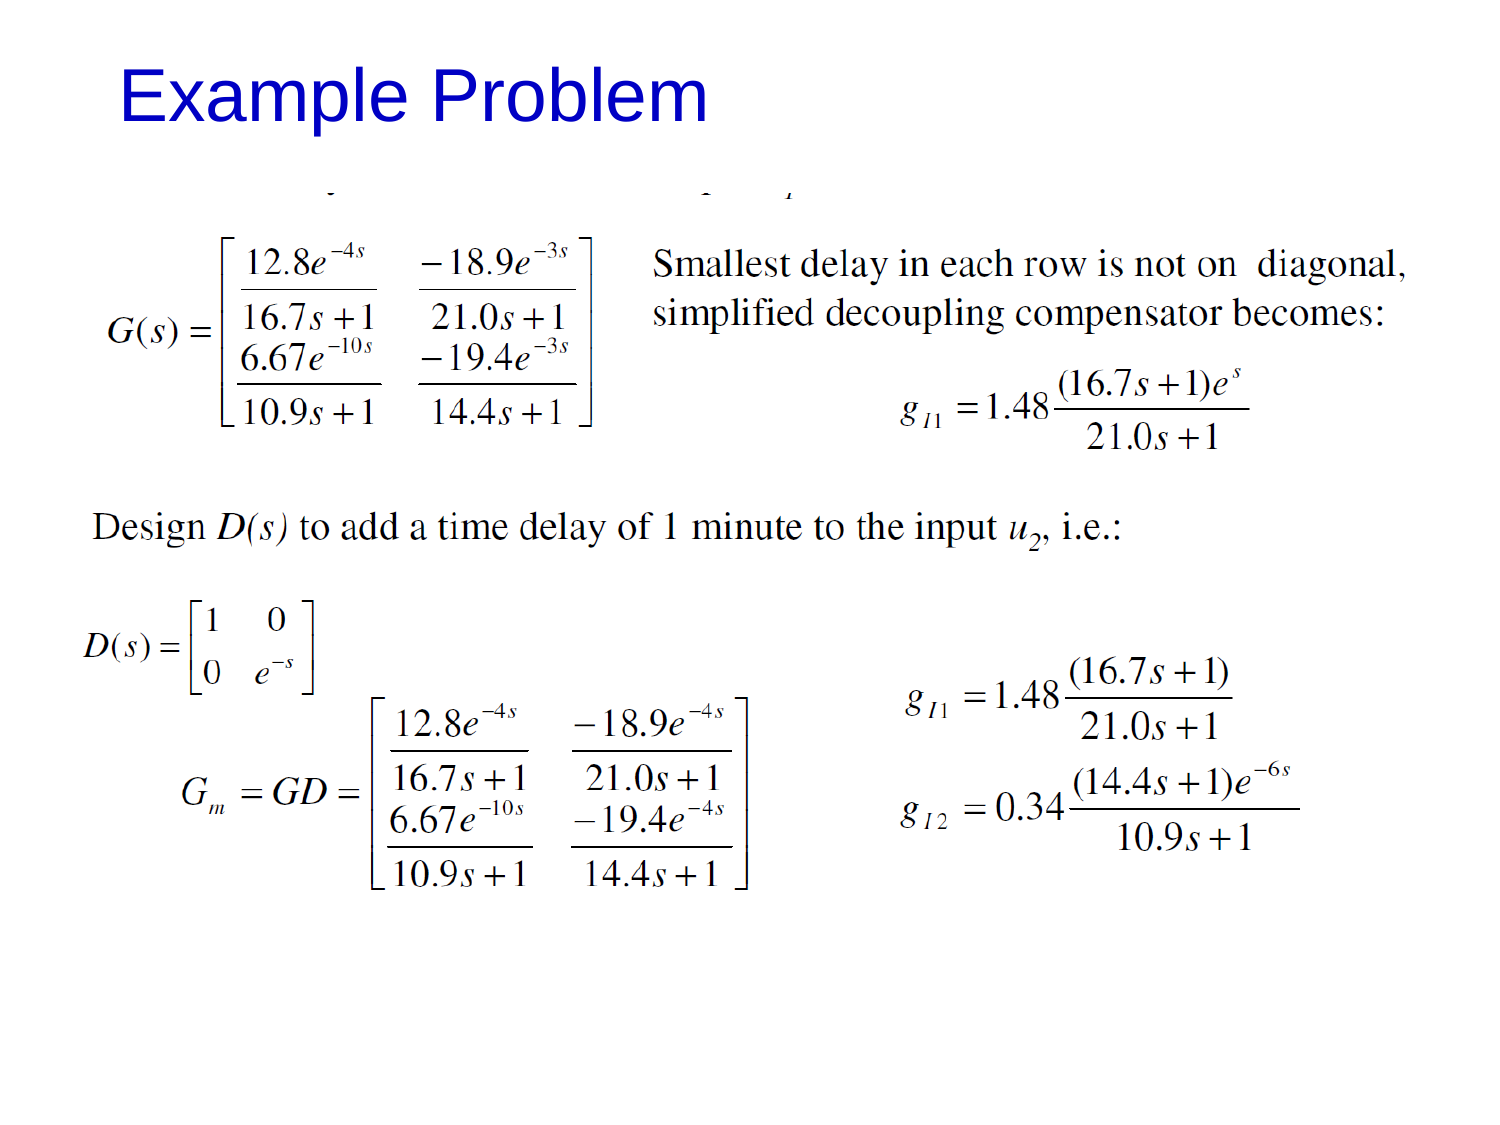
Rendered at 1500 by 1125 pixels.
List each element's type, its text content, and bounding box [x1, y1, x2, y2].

title Example Problem [103, 59, 1397, 135]
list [32, 193, 1418, 917]
